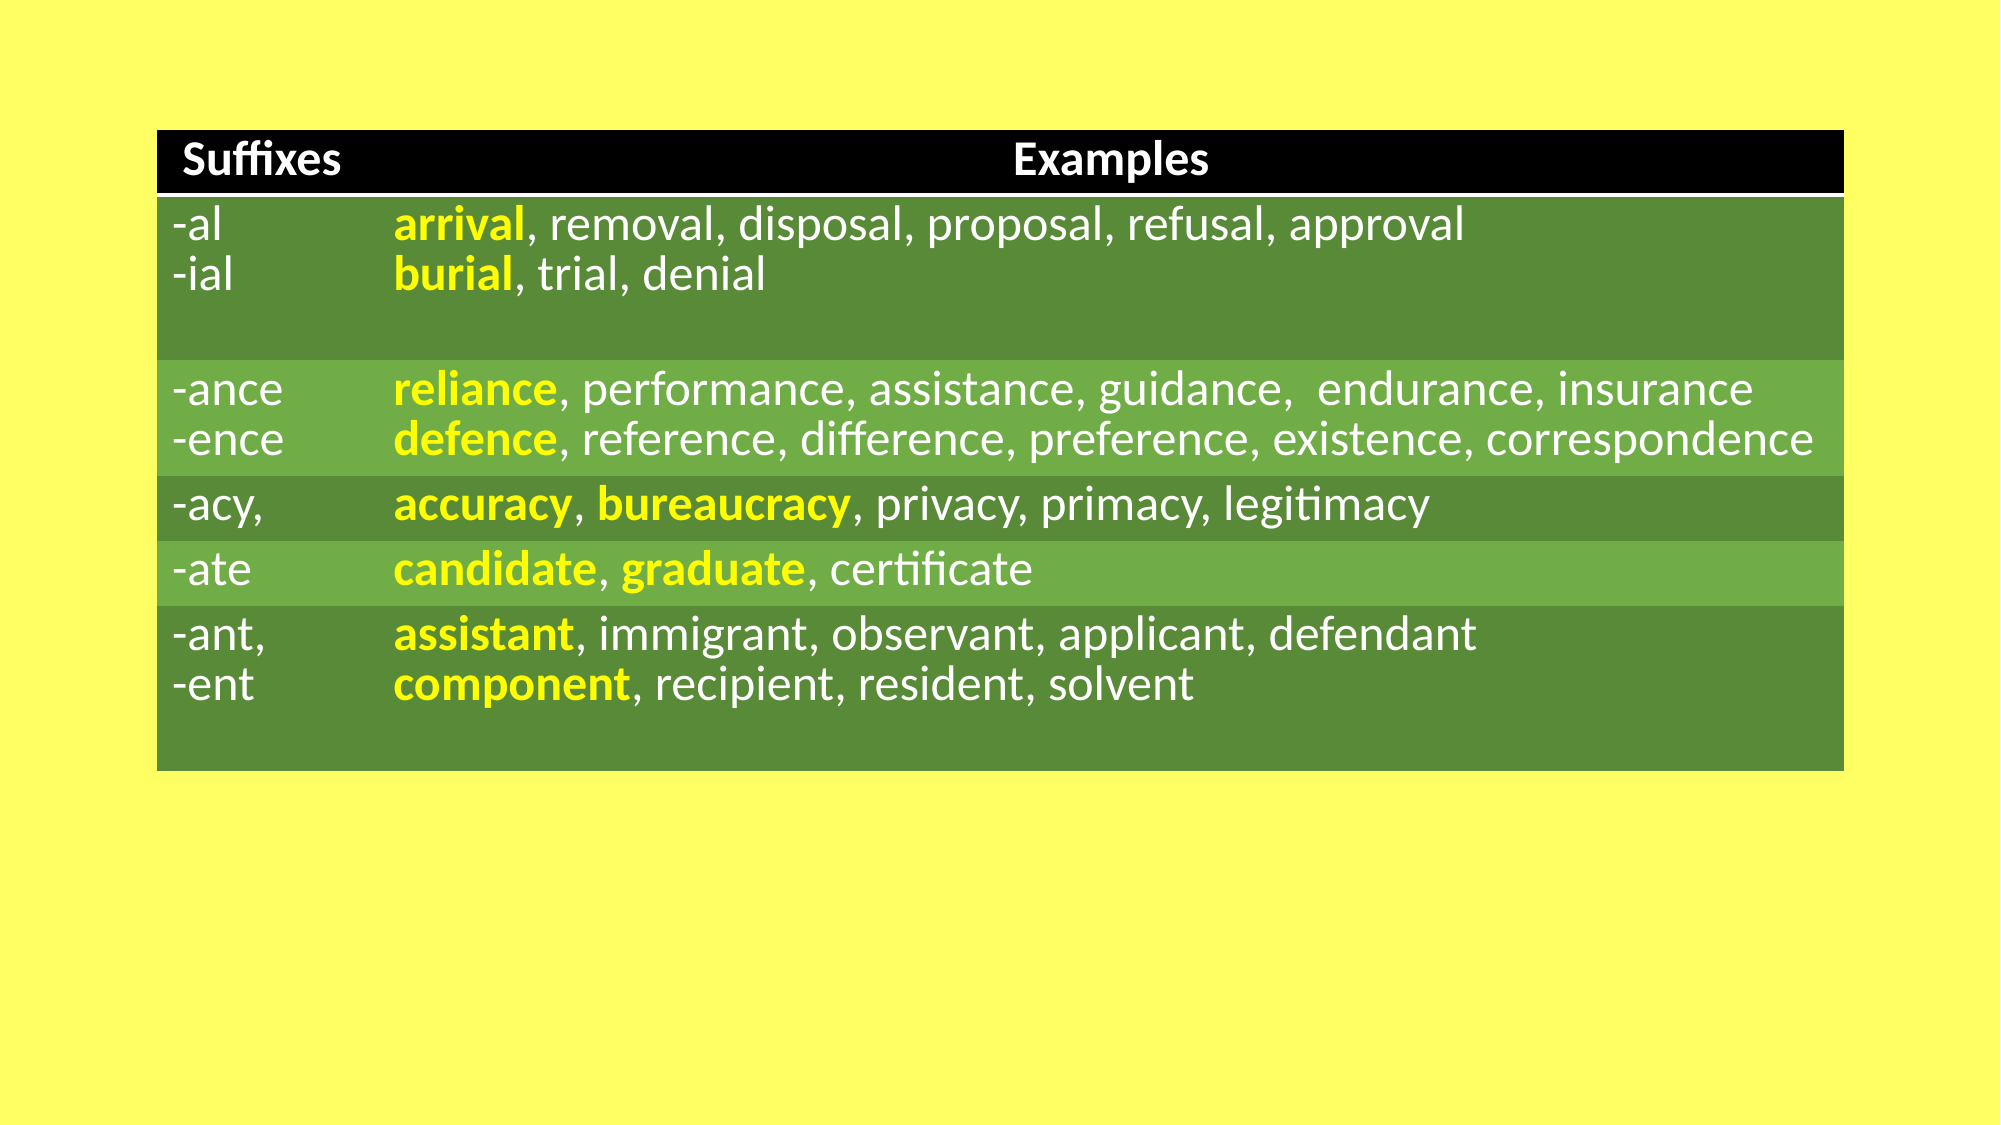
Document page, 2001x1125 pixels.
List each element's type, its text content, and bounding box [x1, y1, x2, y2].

table_cell reliance, performance, assistance, guidance, endurance, insurance defence, reference, difference, preference, existence, correspondence [378, 360, 1844, 476]
table_cell -al -ial [157, 197, 378, 360]
table_cell -ant, -ent [157, 606, 378, 771]
table_cell arrival, removal, disposal, proposal, refusal, approval burial, trial, denial [378, 197, 1844, 360]
table_cell accuracy, bureaucracy, privacy, primacy, legitimacy [378, 476, 1844, 541]
table_cell assistant, immigrant, observant, applicant, defendant component, recipient, resident, solvent [378, 606, 1844, 771]
table_cell -acy, [157, 476, 378, 541]
table_header Suffixes [157, 130, 378, 193]
table_cell candidate, graduate, certificate [378, 541, 1844, 606]
table_header Examples [378, 130, 1844, 193]
table_cell -ate [157, 541, 378, 606]
table_cell -ance -ence [157, 360, 378, 476]
